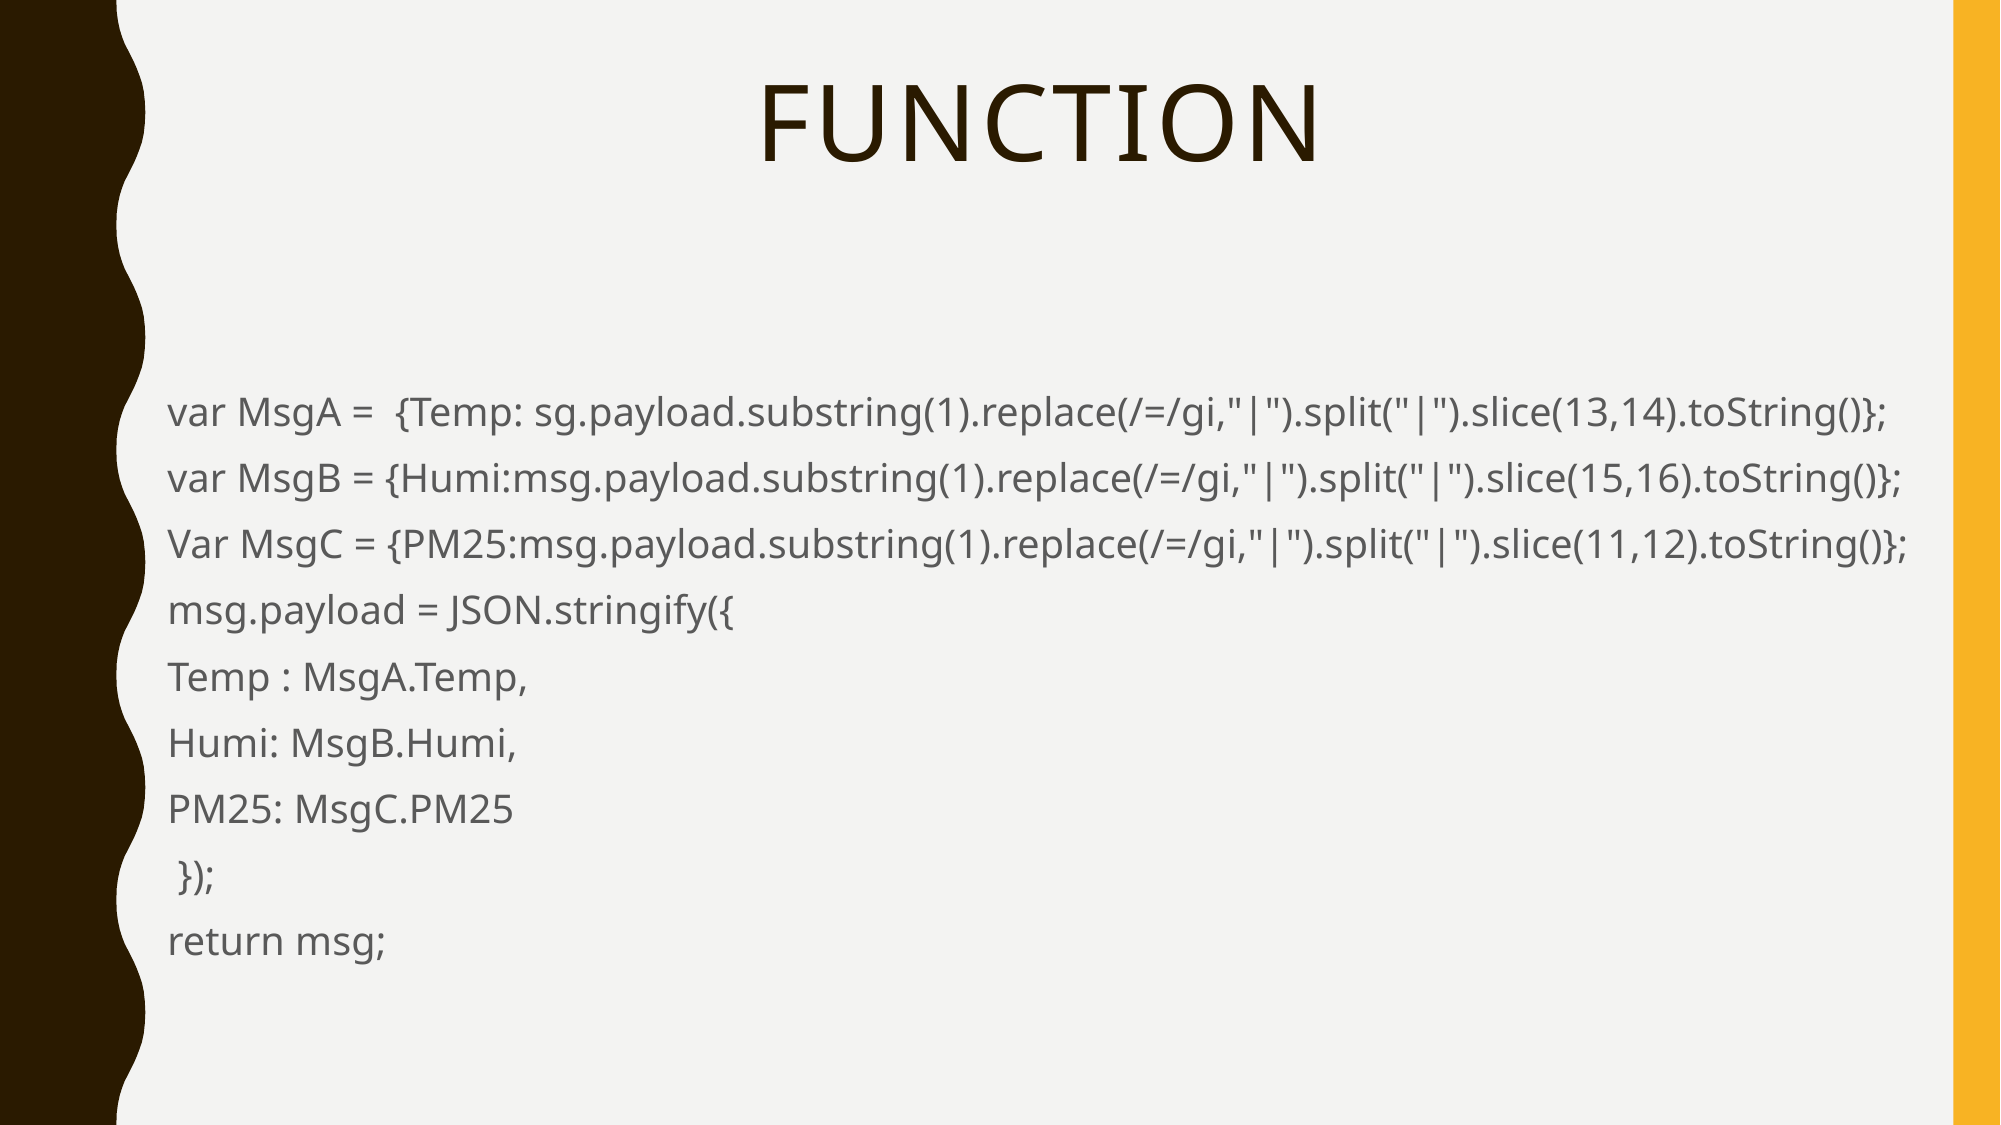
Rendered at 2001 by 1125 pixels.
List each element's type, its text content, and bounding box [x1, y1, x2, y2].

title function [205, 62, 1875, 308]
list var MsgA = {Temp: sg.payload.substring(1).replace(/=/gi,"|").split("|").slice(13,14).toString()}; var MsgB = {Humi:msg.payload.substring(1).replace(/=/gi,"|").split("|").slice(15,16).toString()}; Var MsgC = {PM25:msg.payload.substring(1).replace(/=/gi,"|").split("|").slice(11,12).toString()}; msg.payload = JSON.stringify({ Temp : MsgA.Temp, Humi: MsgB.Humi, PM25: MsgC.PM25 }); return msg; [152, 375, 1976, 1100]
